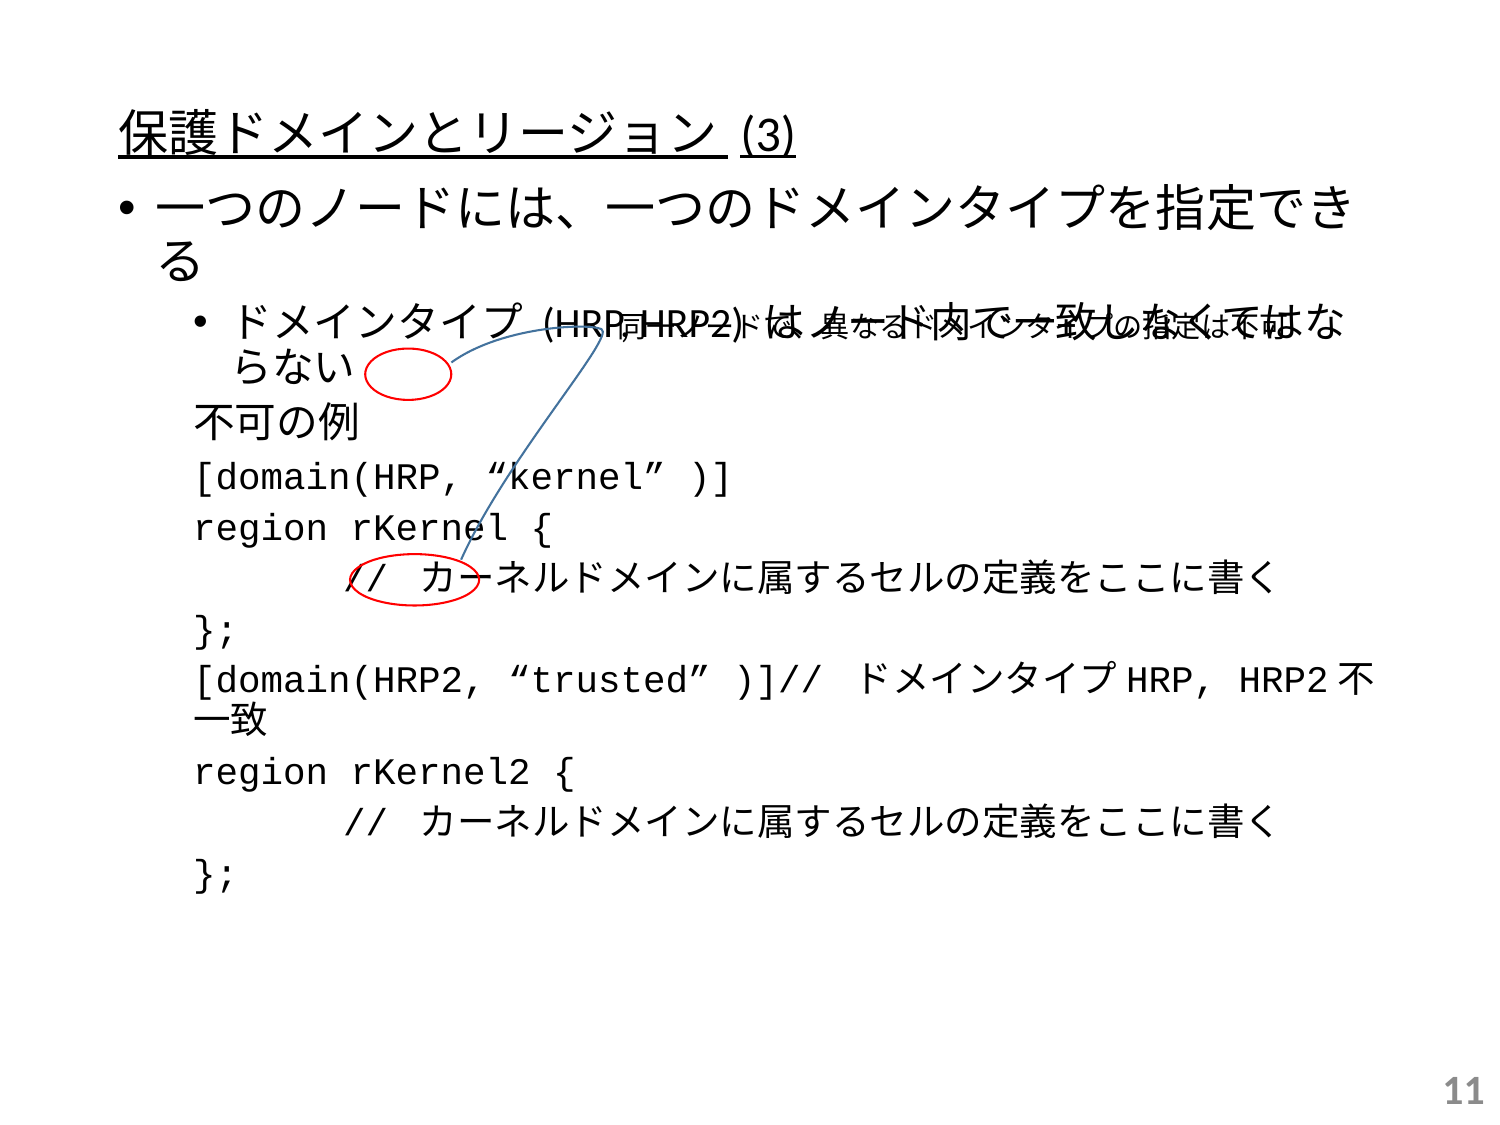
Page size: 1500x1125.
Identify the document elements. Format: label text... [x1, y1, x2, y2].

text_box 同一ノードで、異なるドメインタイプの指定は不可 [602, 301, 1457, 352]
list 保護ドメインとリージョン (3) 一つのノードには、一つのドメインタイプを指定できる ドメインタイプ (HRP, HRP2) はノード内で一致しなくてはならない 不可の例 [domain(HRP, “kernel” )] region rKernel { // カーネルドメインに属するセルの定義をここに書く }; [domain(HRP2, “trusted” )]// ドメインタイプHRP, HRP2不一致 region rKernel2 { // カーネルドメインに属するセルの定義をここに書く }; [103, 100, 1397, 1014]
text_box [348, 553, 481, 607]
slide_number 11 [1162, 1057, 1500, 1118]
text_box [450, 325, 602, 561]
text_box [364, 347, 452, 401]
